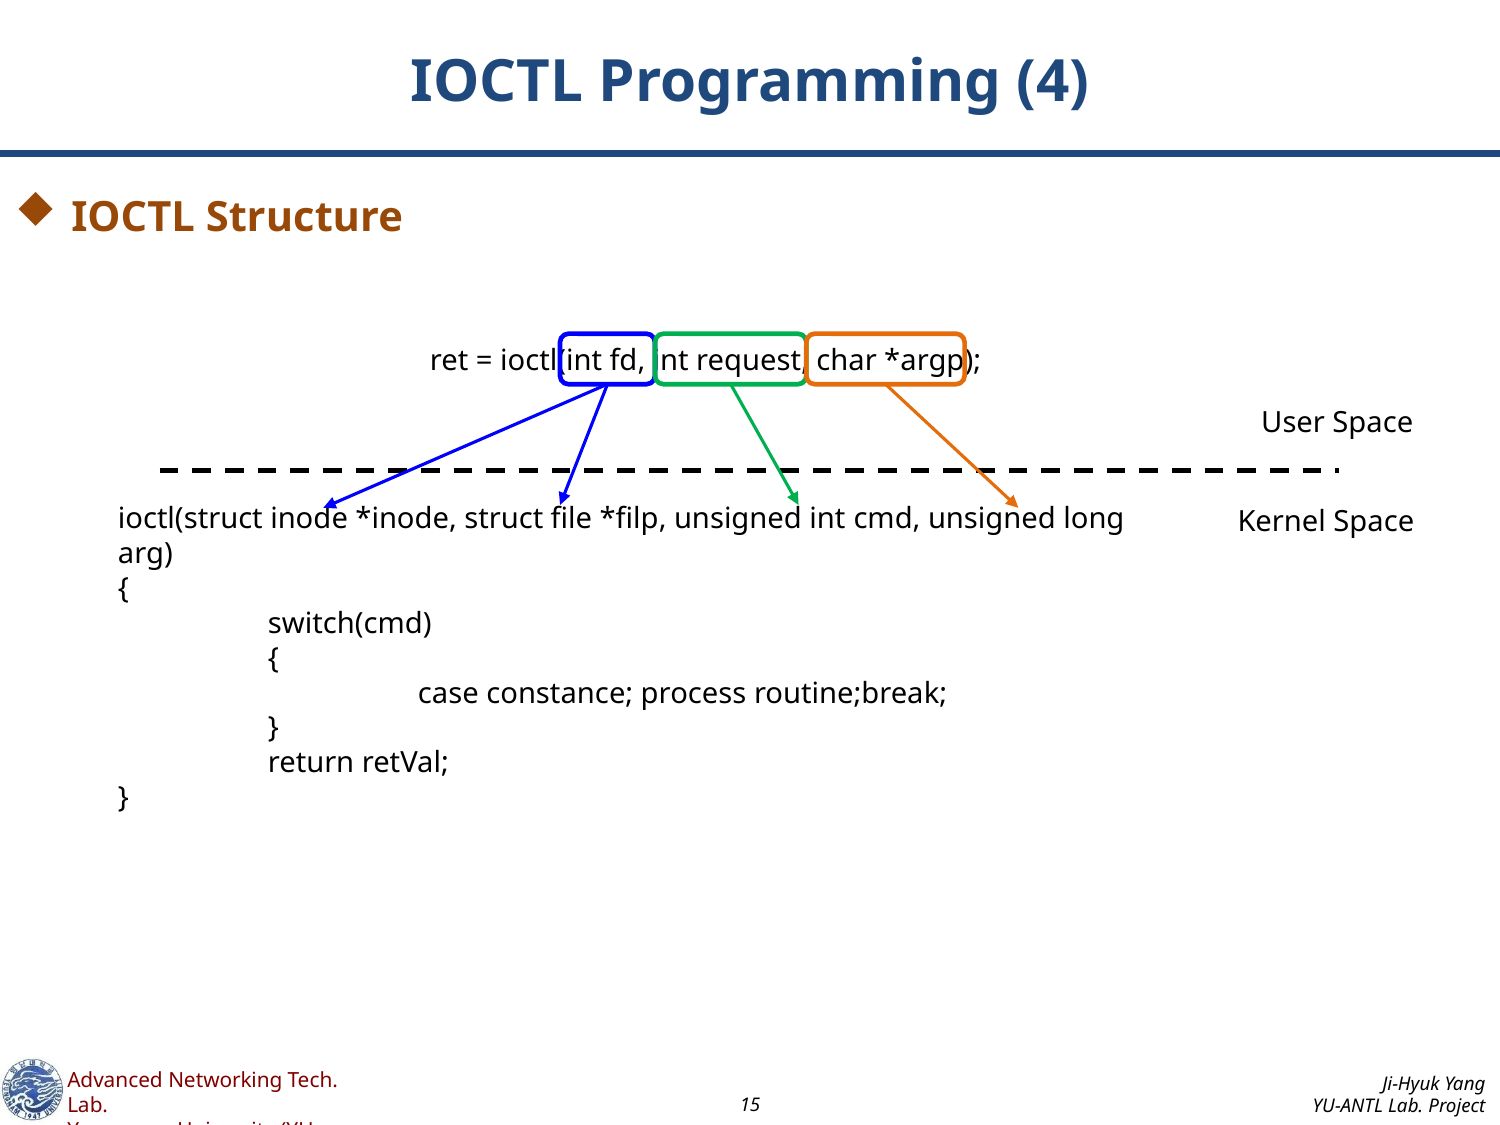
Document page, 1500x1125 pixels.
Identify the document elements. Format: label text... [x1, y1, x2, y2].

title IOCTL Programming (4) [74, 23, 1426, 133]
picture [0, 1057, 66, 1124]
list IOCTL Structure [0, 181, 1500, 1049]
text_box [102, 333, 1426, 790]
